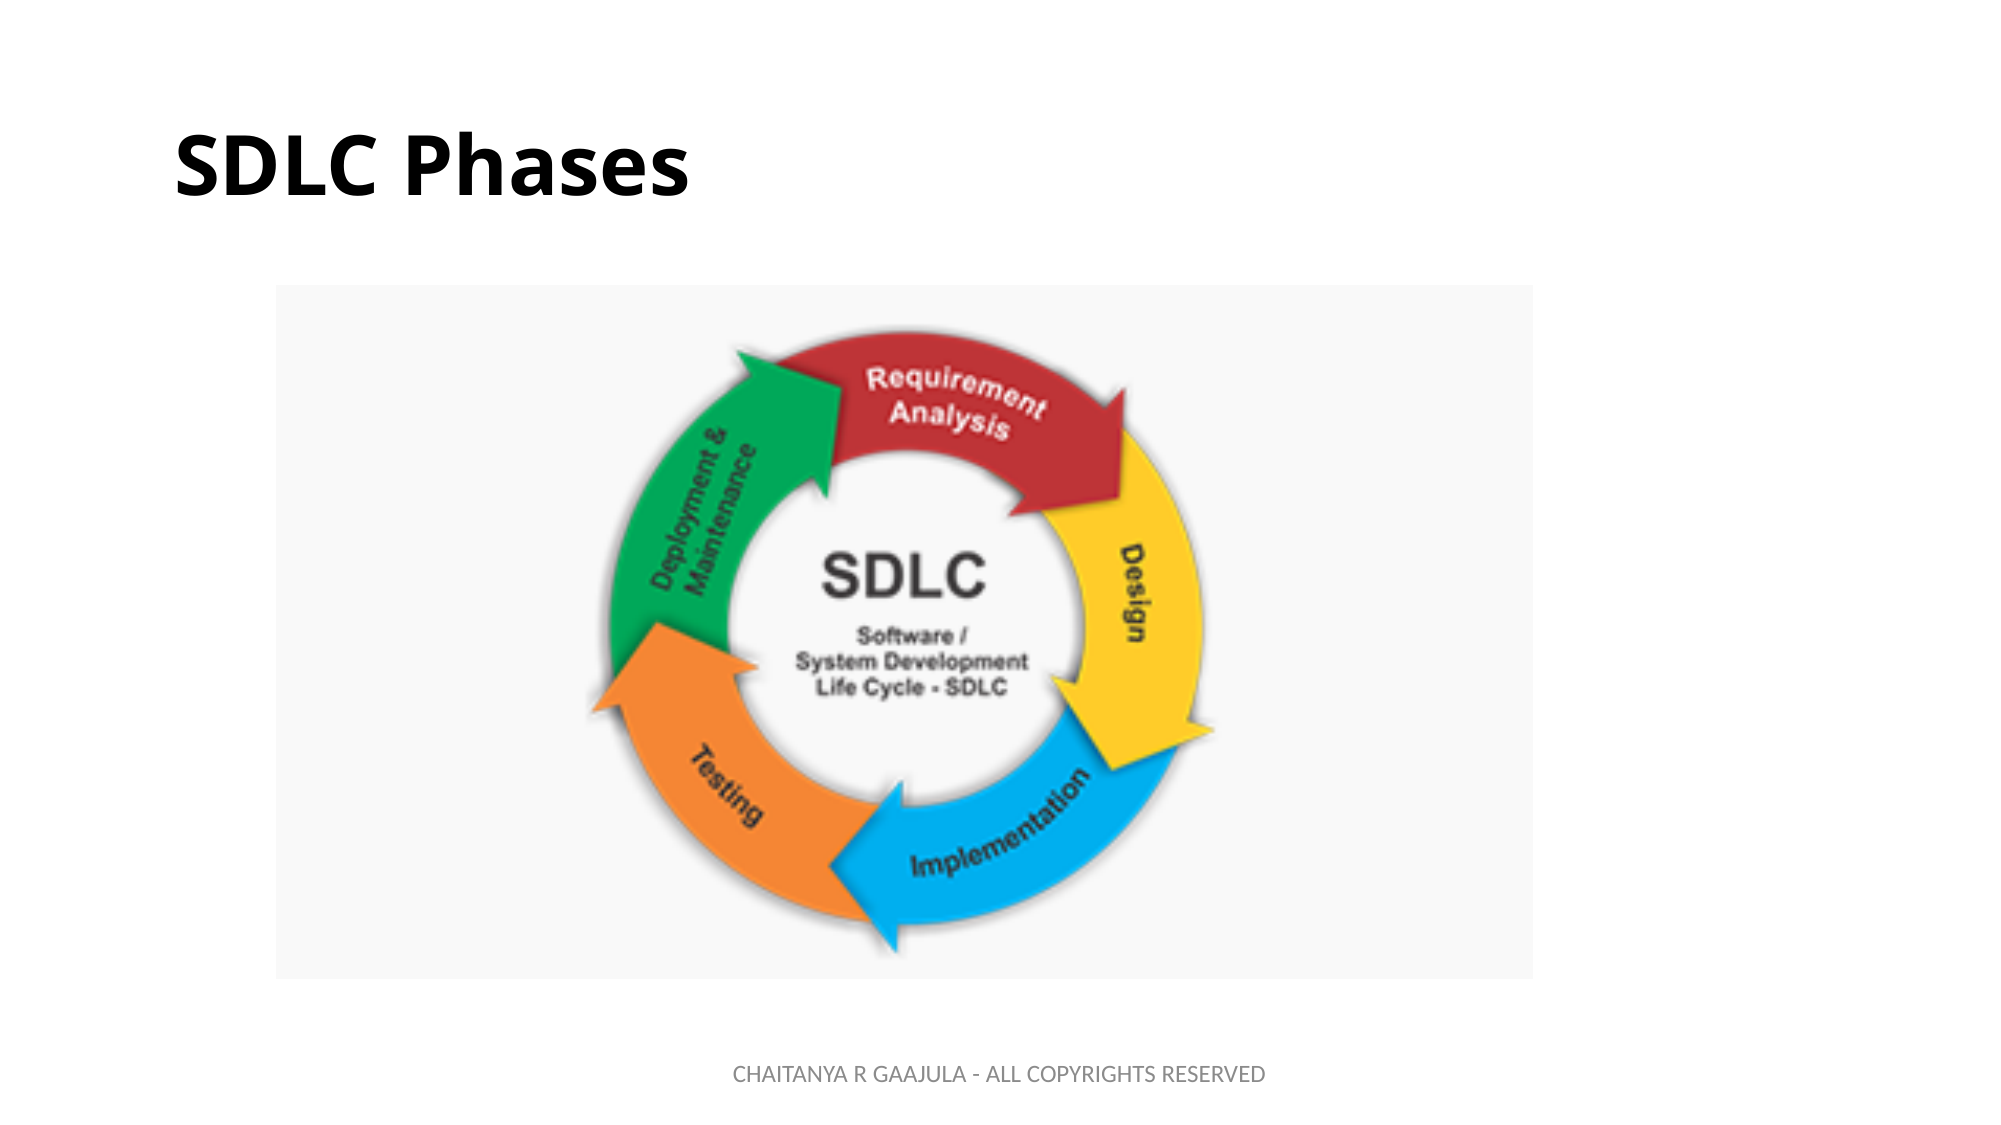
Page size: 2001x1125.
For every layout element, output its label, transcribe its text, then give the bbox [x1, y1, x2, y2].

footer CHAITANYA R GAAJULA - ALL COPYRIGHTS RESERVED [662, 1042, 1338, 1103]
title SDLC Phases [137, 59, 1863, 278]
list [276, 285, 1533, 979]
